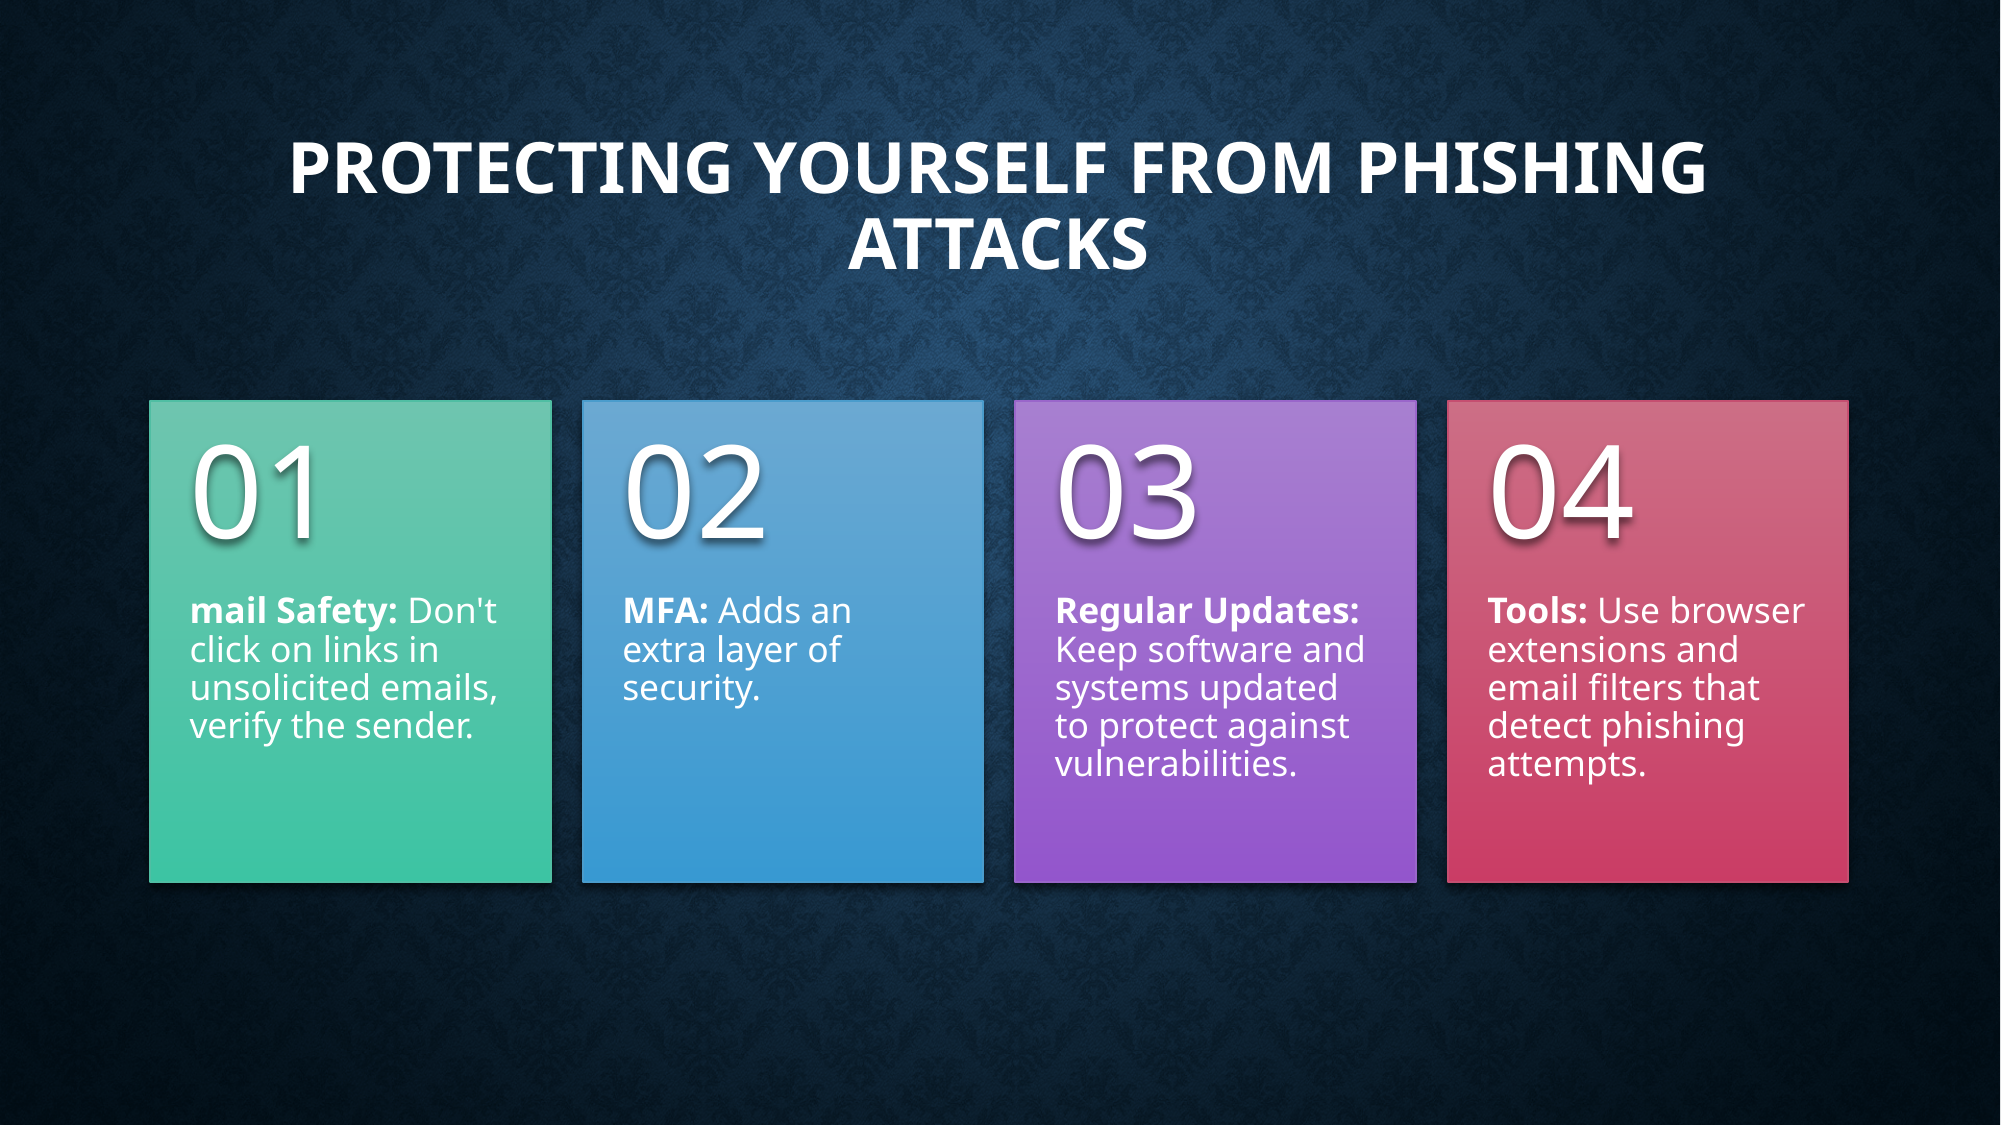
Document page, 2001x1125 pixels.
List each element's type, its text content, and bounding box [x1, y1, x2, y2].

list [149, 369, 1849, 913]
title Protecting Yourself from Phishing Attacks [149, 99, 1849, 318]
